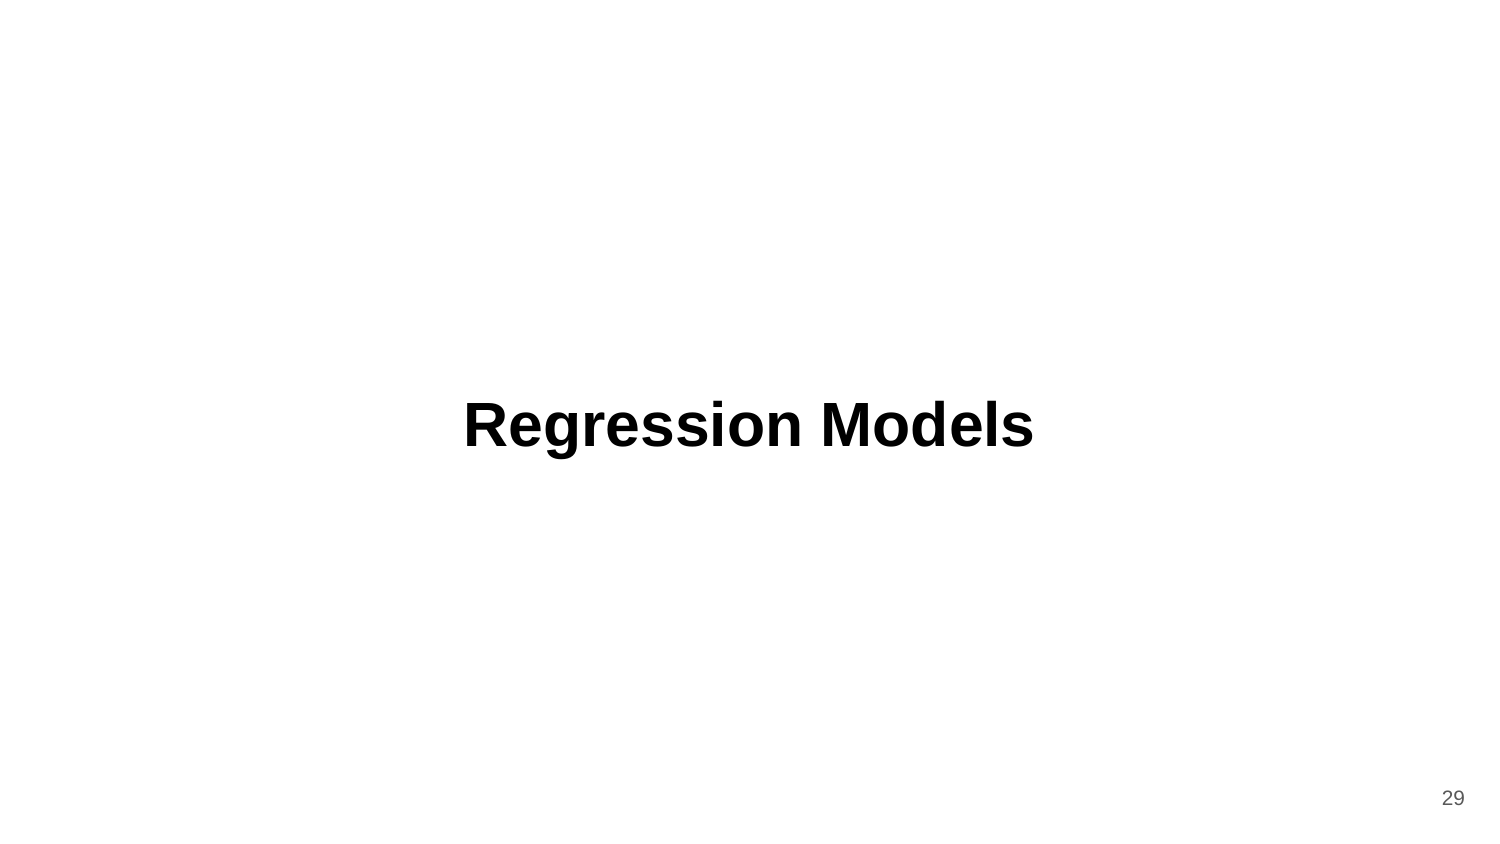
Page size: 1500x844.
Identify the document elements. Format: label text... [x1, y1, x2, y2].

title Regression Models [51, 352, 1449, 491]
text_box [730, 396, 770, 447]
slide_number ‹#› [1389, 764, 1480, 830]
